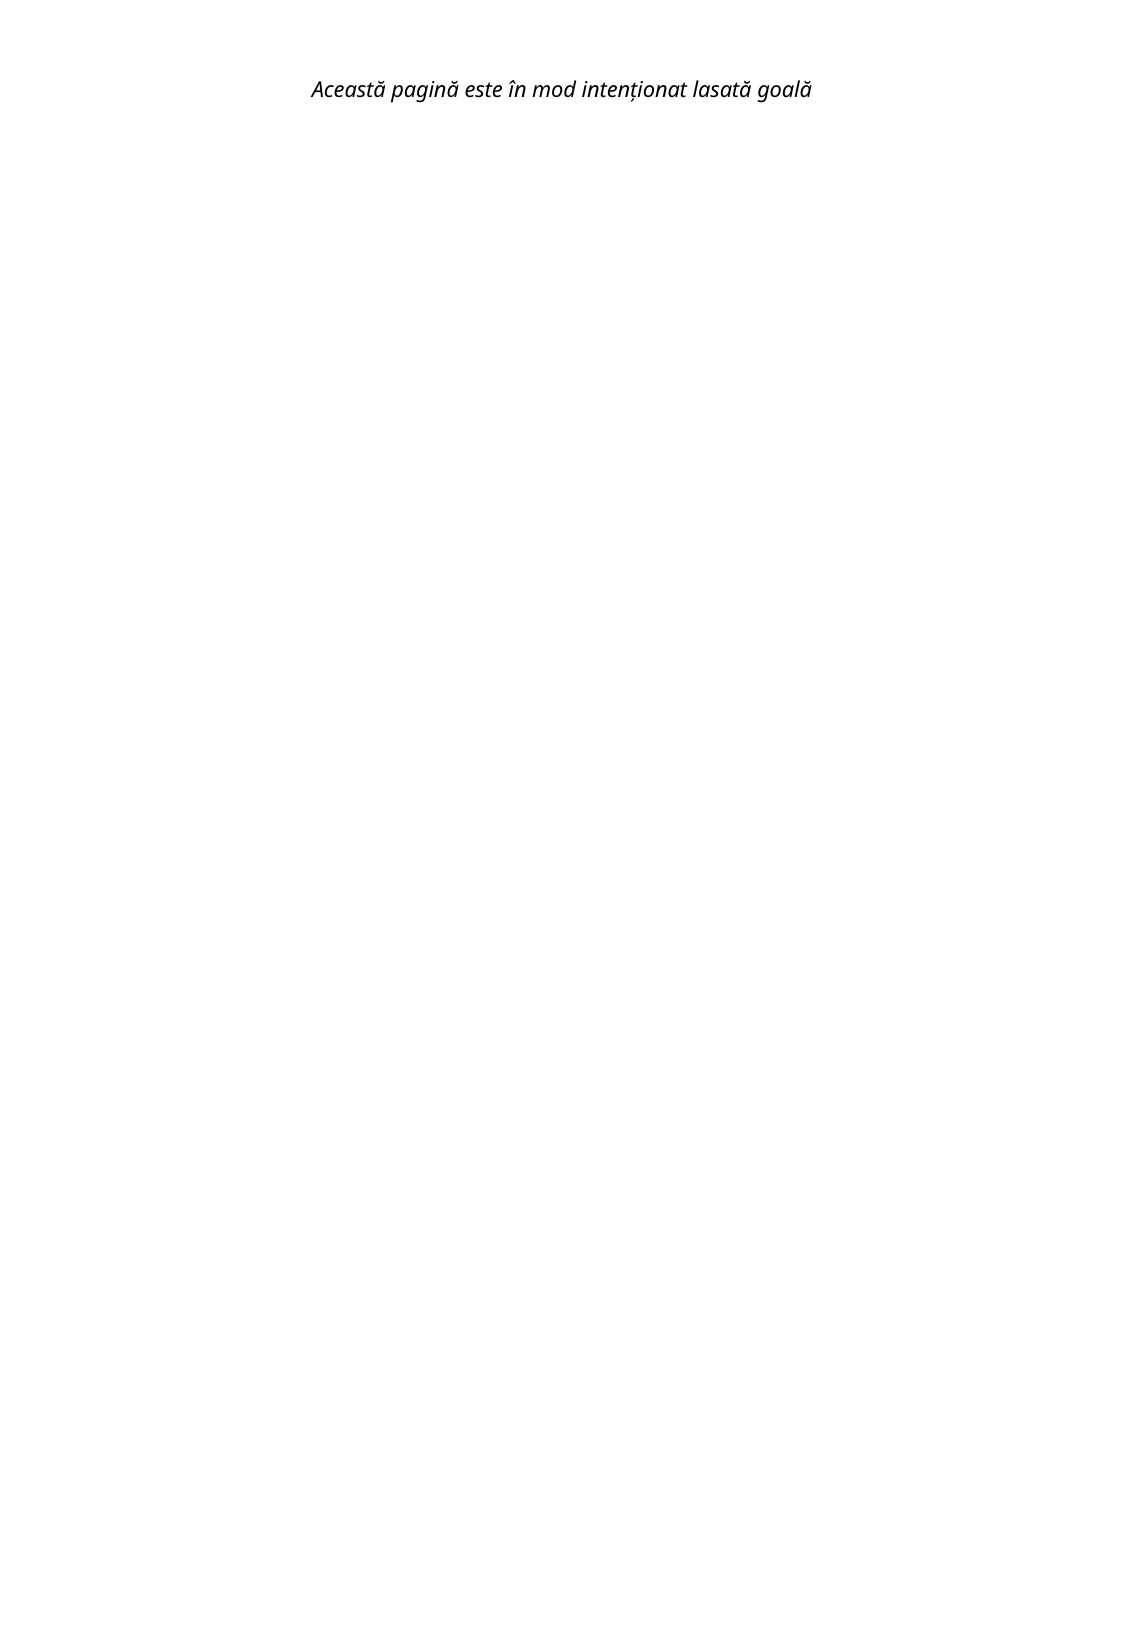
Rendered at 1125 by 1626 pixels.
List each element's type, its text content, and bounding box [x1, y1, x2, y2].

text_box Această pagină este în mod intenționat lasată goală [0, 68, 1125, 110]
